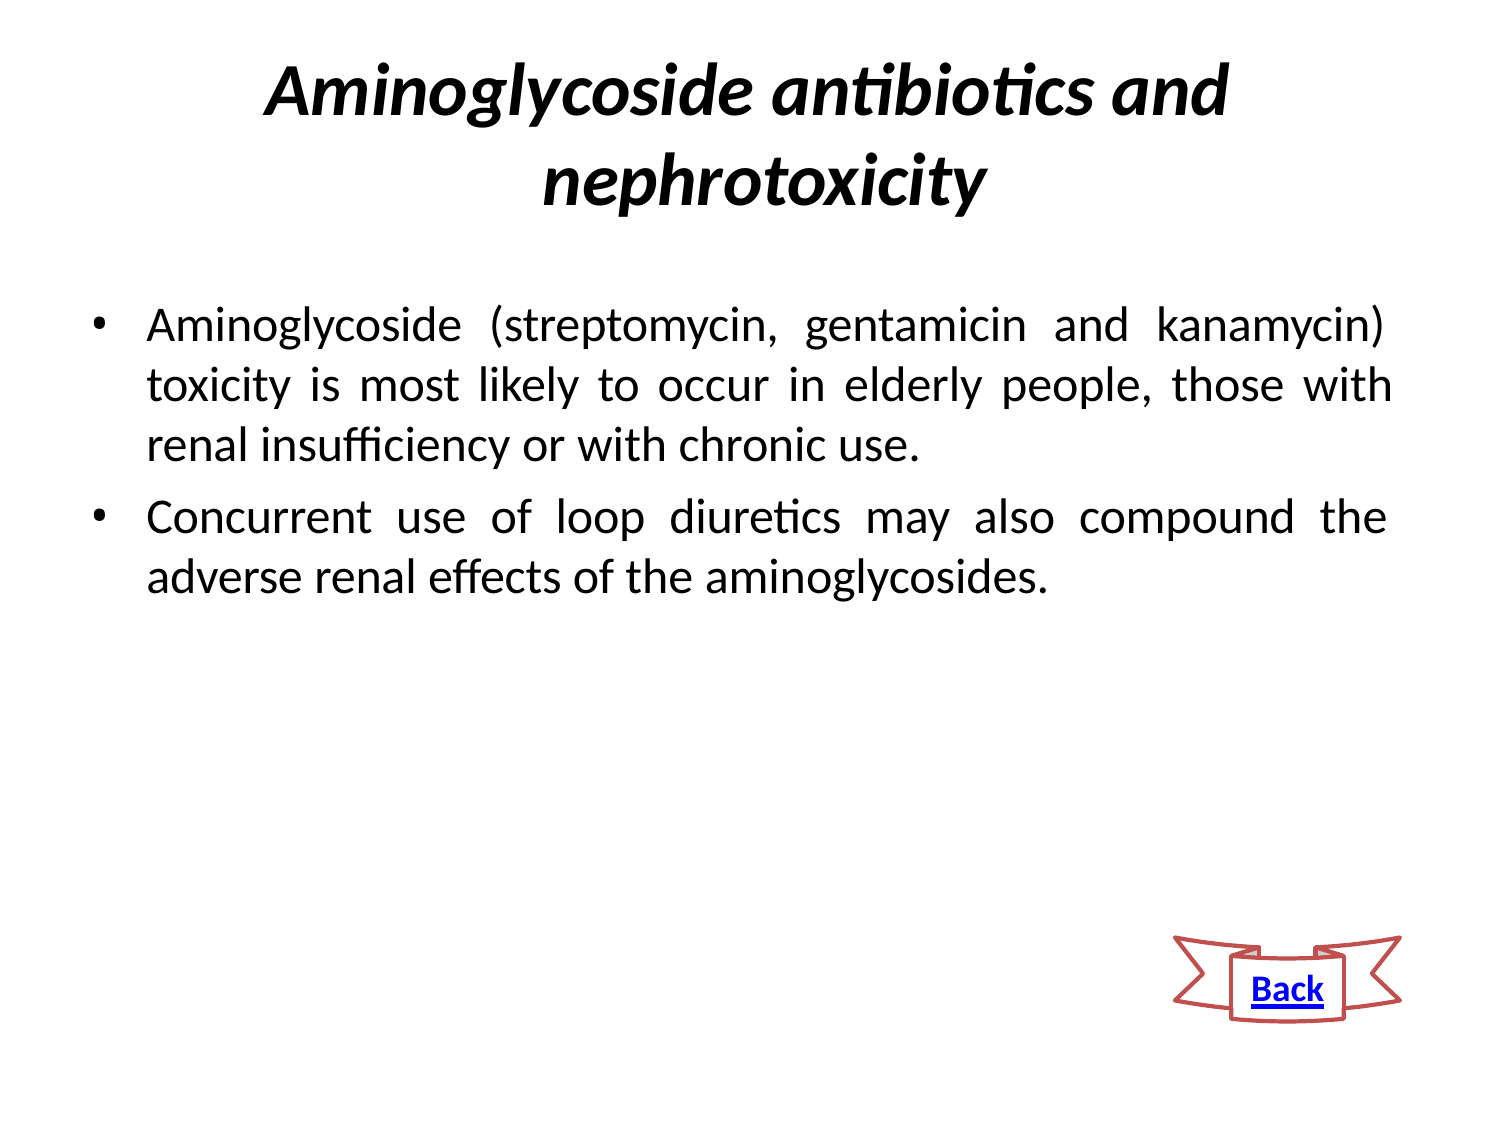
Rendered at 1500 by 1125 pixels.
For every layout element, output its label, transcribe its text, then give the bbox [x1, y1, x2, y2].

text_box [1172, 935, 1403, 1024]
text_box Aminoglycoside (streptomycin, gentamicin and kanamycin) toxicity is most likely to occur in elderly people, those with renal insufficiency or with chronic use. Concurrent use of loop diuretics may also compound the adverse renal effects of the aminoglycosides. [87, 289, 1413, 604]
title Aminoglycoside antibiotics and nephrotoxicity [263, 38, 1237, 229]
